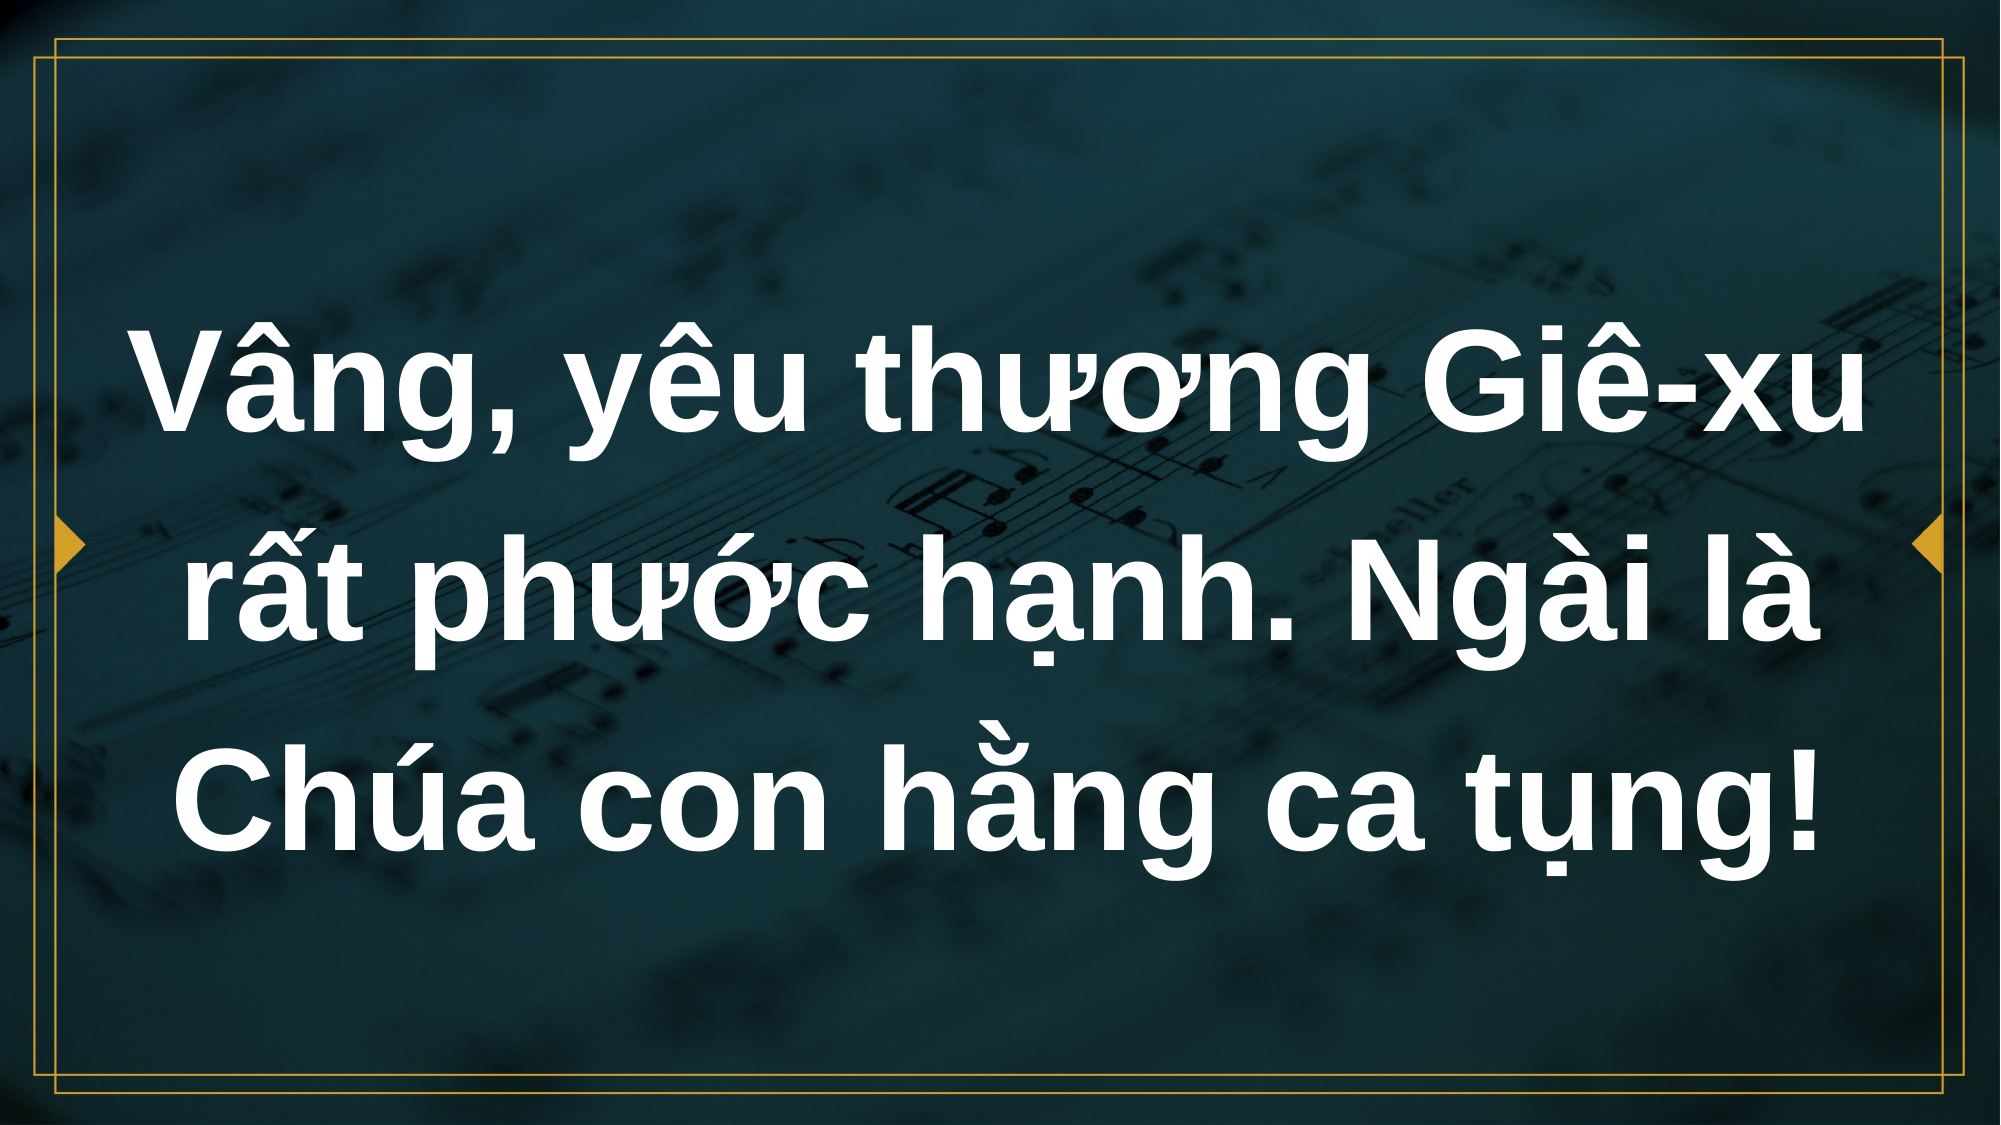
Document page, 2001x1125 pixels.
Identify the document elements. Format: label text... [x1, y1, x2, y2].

picture [0, 0, 2000, 1125]
title Vâng, yêu thương Giê-xu rất phước hạnh. Ngài là Chúa con hằng ca tụng! [55, 53, 1945, 1077]
